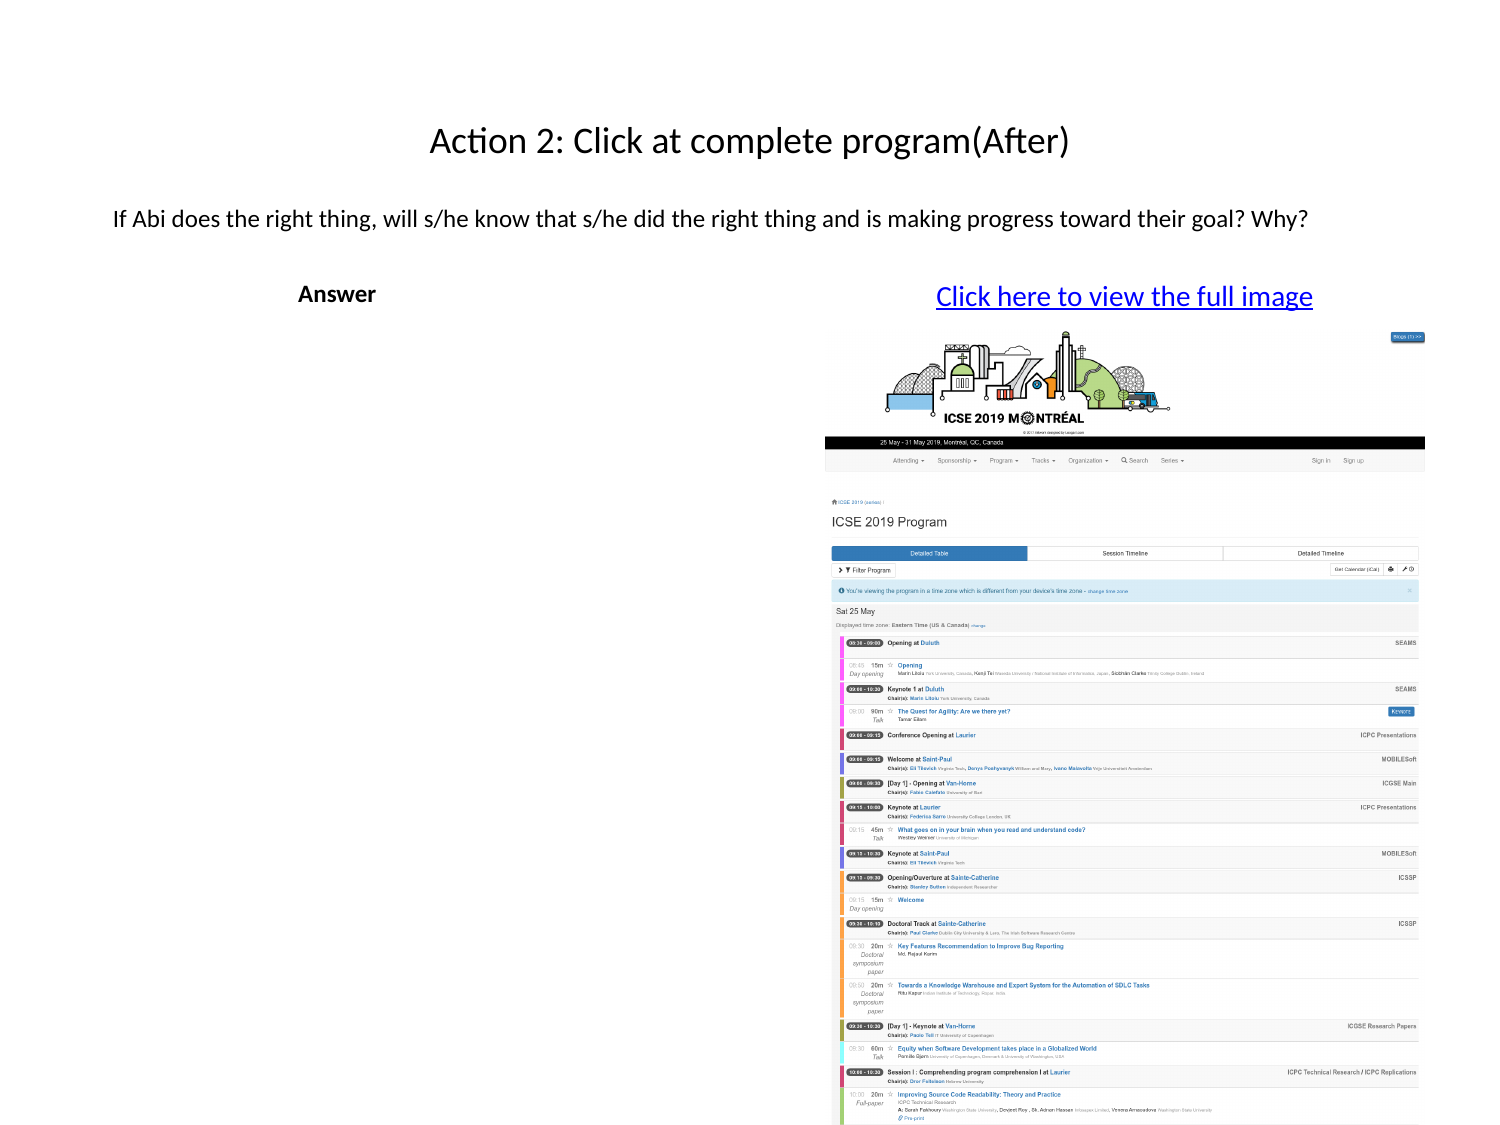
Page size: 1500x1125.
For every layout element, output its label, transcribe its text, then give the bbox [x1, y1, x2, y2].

text_box If Abi does the right thing, will s/he know that s/he did the right thing and is making progress toward their goal? Why? [98, 149, 1327, 240]
picture [824, 329, 1426, 1125]
title Action 2: Click at complete program(After) [75, 45, 1425, 233]
text_box Answer [283, 224, 392, 315]
text_box Click here to view the full image [921, 224, 1329, 320]
